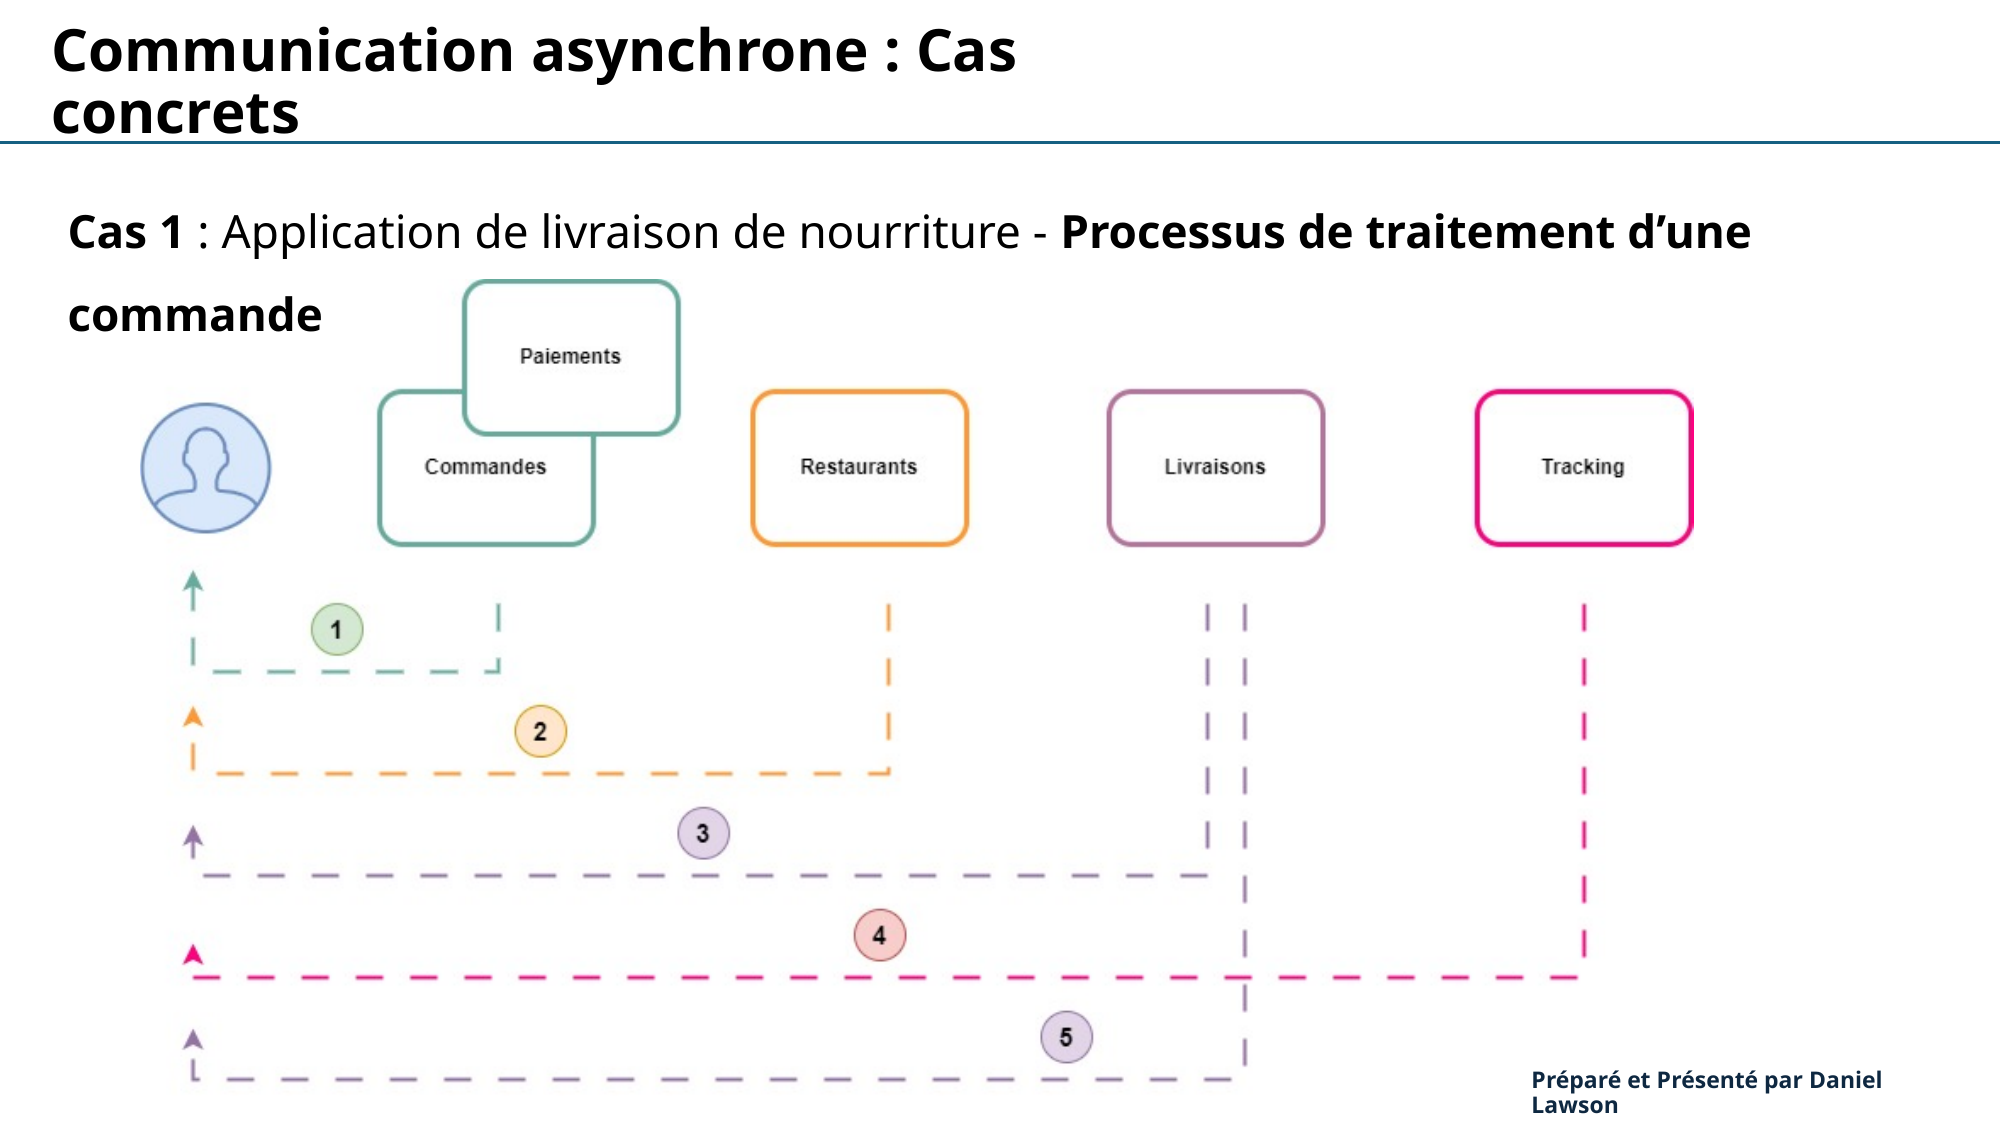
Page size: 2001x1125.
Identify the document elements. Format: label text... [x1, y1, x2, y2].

picture [140, 279, 1695, 1096]
list Cas 1 : Application de livraison de nourriture - Processus de traitement d’une commande [52, 168, 1946, 282]
text_box Communication asynchrone : Cas concrets [36, 50, 1152, 117]
text_box Préparé et Présenté par Daniel Lawson [1516, 1061, 1991, 1097]
